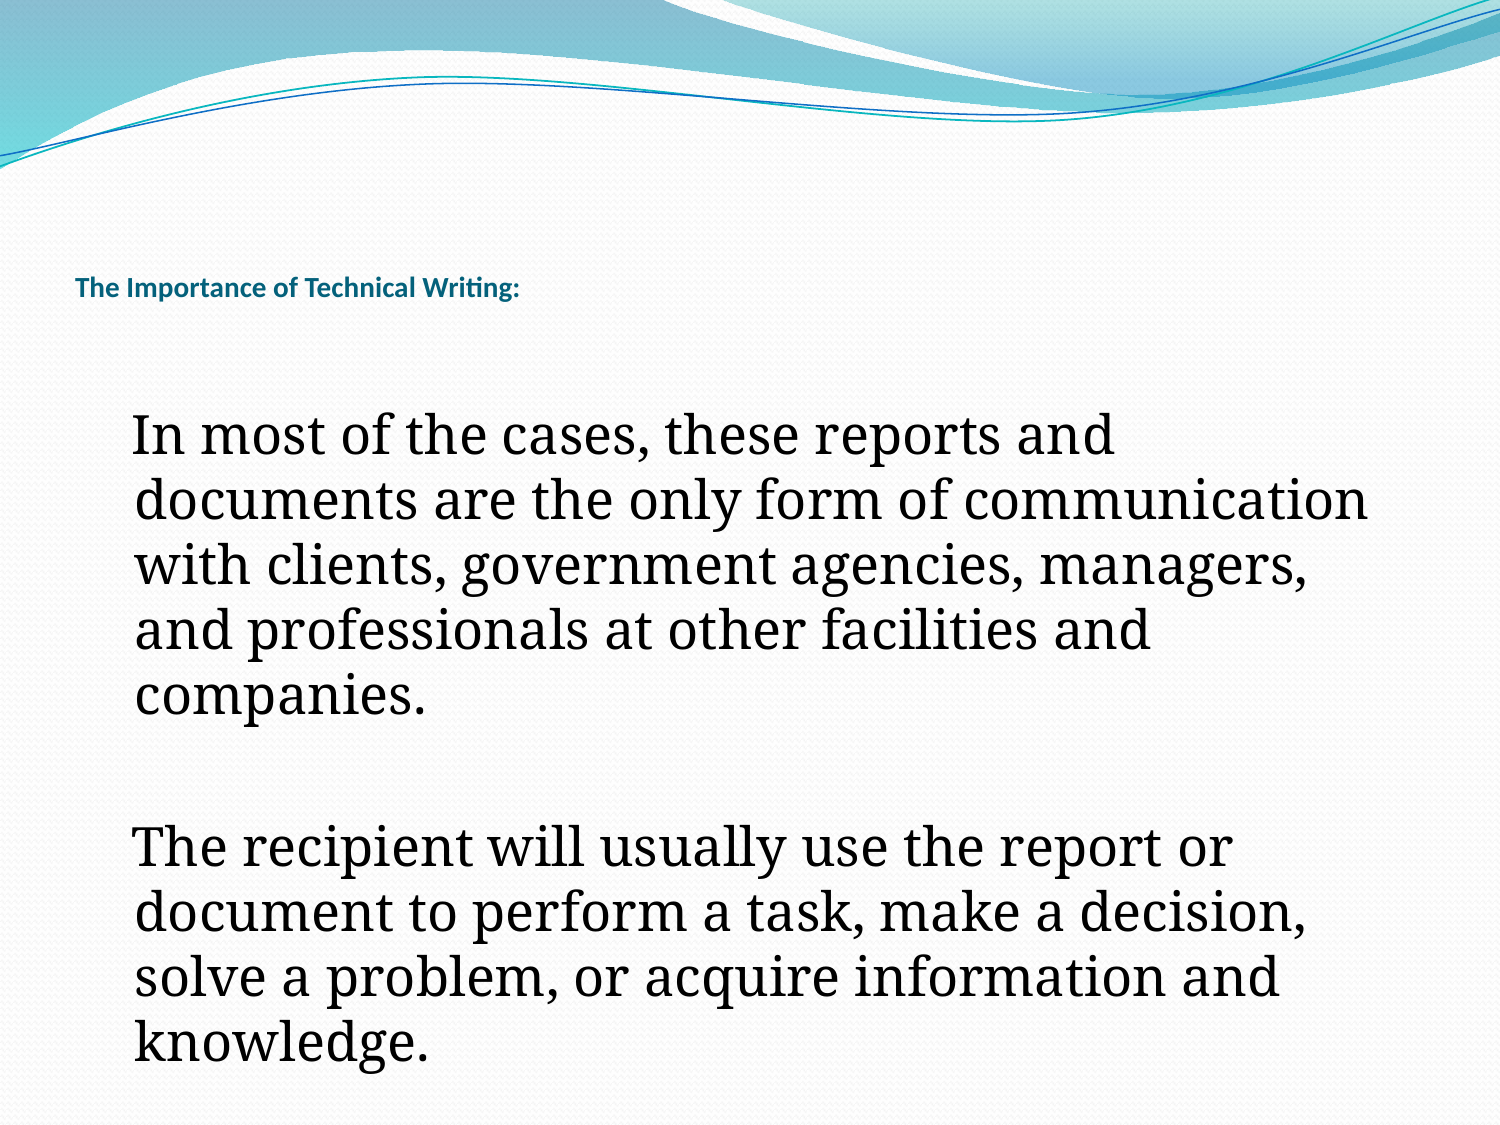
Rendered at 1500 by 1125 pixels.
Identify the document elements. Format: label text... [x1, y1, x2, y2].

title The Importance of Technical Writing: [75, 115, 1425, 303]
list In most of the cases, these reports and documents are the only form of communication with clients, government agencies, managers, and professionals at other facilities and companies. The recipient will usually use the report or document to perform a task, make a decision, solve a problem, or acquire information and knowledge. [75, 317, 1425, 1038]
